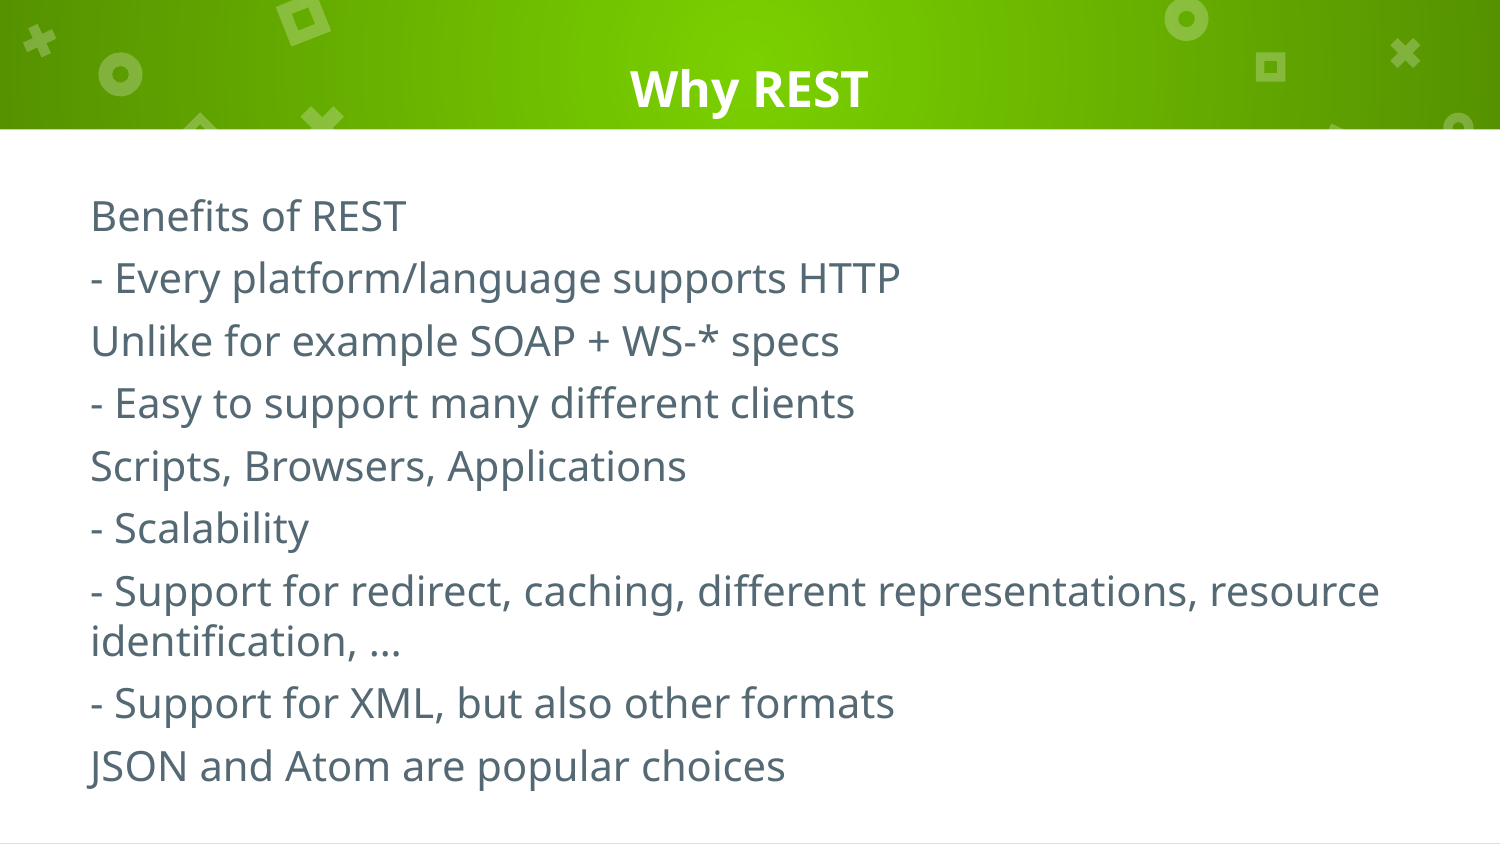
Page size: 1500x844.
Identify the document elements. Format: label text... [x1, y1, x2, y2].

text_box Benefits of REST - Every platform/language supports HTTP Unlike for example SOAP + WS-* specs - Easy to support many different clients Scripts, Browsers, Applications - Scalability - Support for redirect, caching, different representations, resource identification, … - Support for XML, but also other formats JSON and Atom are popular choices [74, 174, 1425, 805]
title Why REST [142, 0, 1358, 174]
